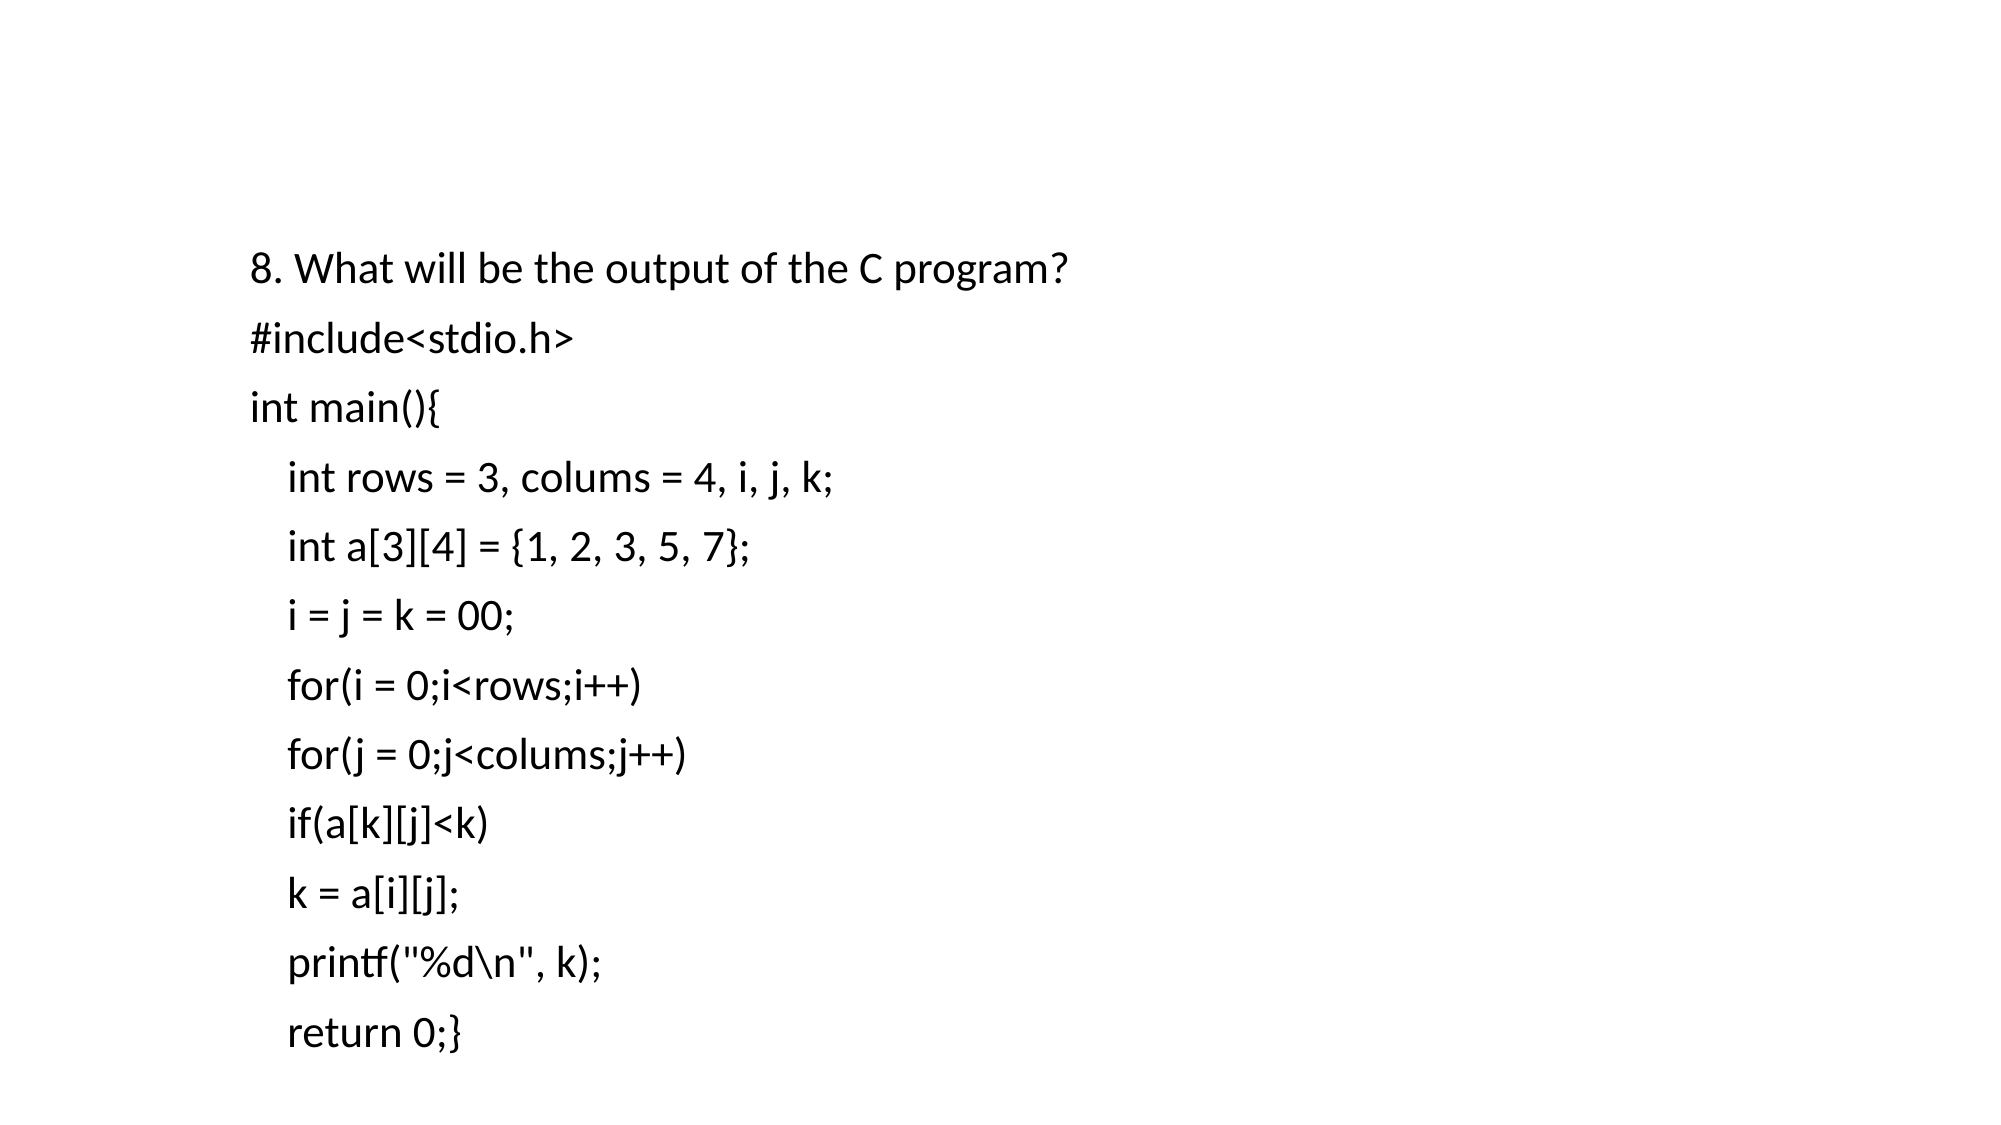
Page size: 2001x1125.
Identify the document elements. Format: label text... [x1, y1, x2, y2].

list 8. What will be the output of the C program? #include<stdio.h> int main(){ int rows = 3, colums = 4, i, j, k; int a[3][4] = {1, 2, 3, 5, 7}; i = j = k = 00; for(i = 0;i<rows;i++) for(j = 0;j<colums;j++) if(a[k][j]<k) k = a[i][j]; printf("%d\n", k); return 0;} A. 00 B. No output C. 0 D. 7 [234, 237, 1795, 768]
